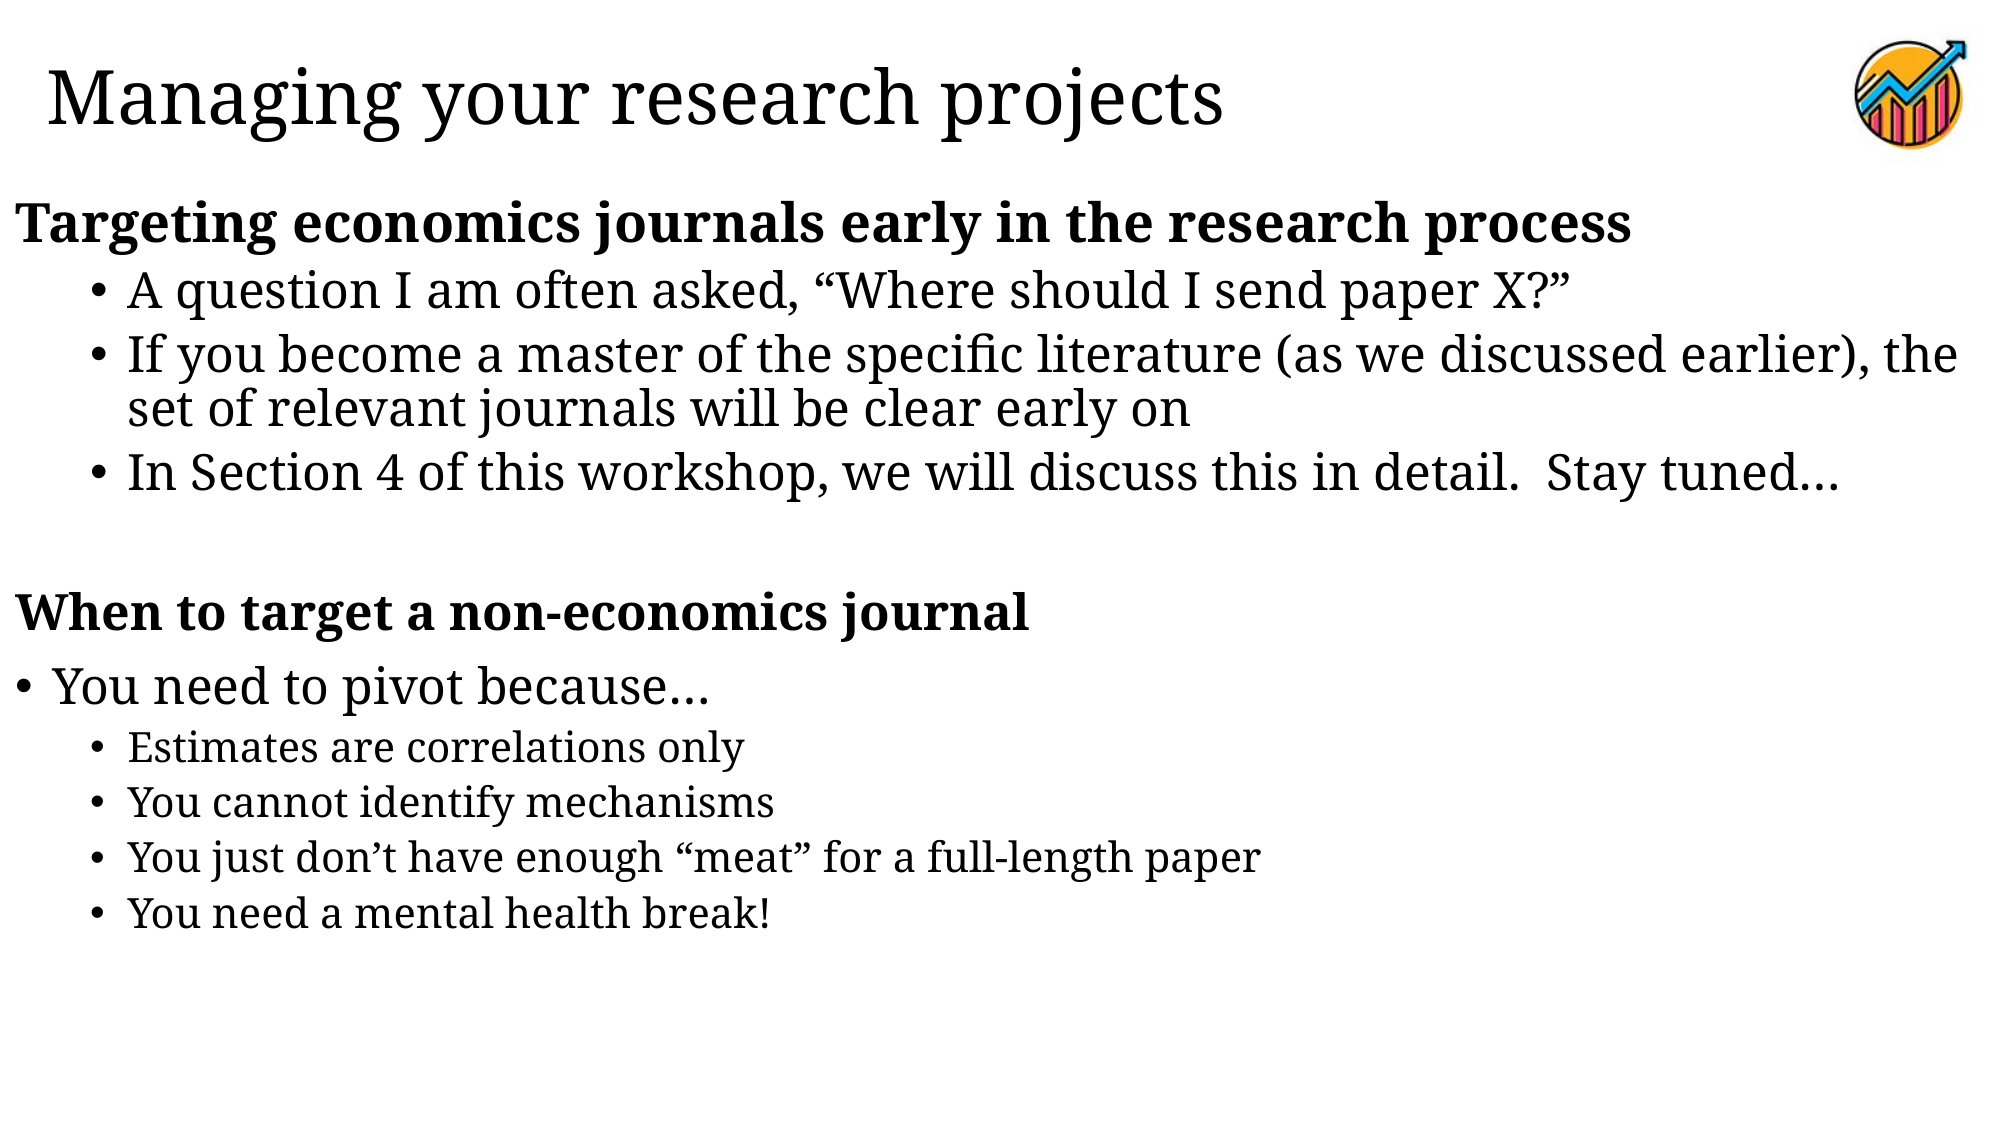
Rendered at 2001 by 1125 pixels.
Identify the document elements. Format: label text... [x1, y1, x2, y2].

picture [1820, 5, 2000, 185]
title Managing your research projects [31, 44, 1757, 156]
list Targeting economics journals early in the research process A question I am often asked, “Where should I send paper X?” If you become a master of the specific literature (as we discussed earlier), the set of relevant journals will be clear early on In Section 4 of this workshop, we will discuss this in detail. Stay tuned… When to target a non-economics journal You need to pivot because… Estimates are correlations only You cannot identify mechanisms You just don’t have enough “meat” for a full-length paper You need a mental health break! [0, 188, 2000, 1025]
